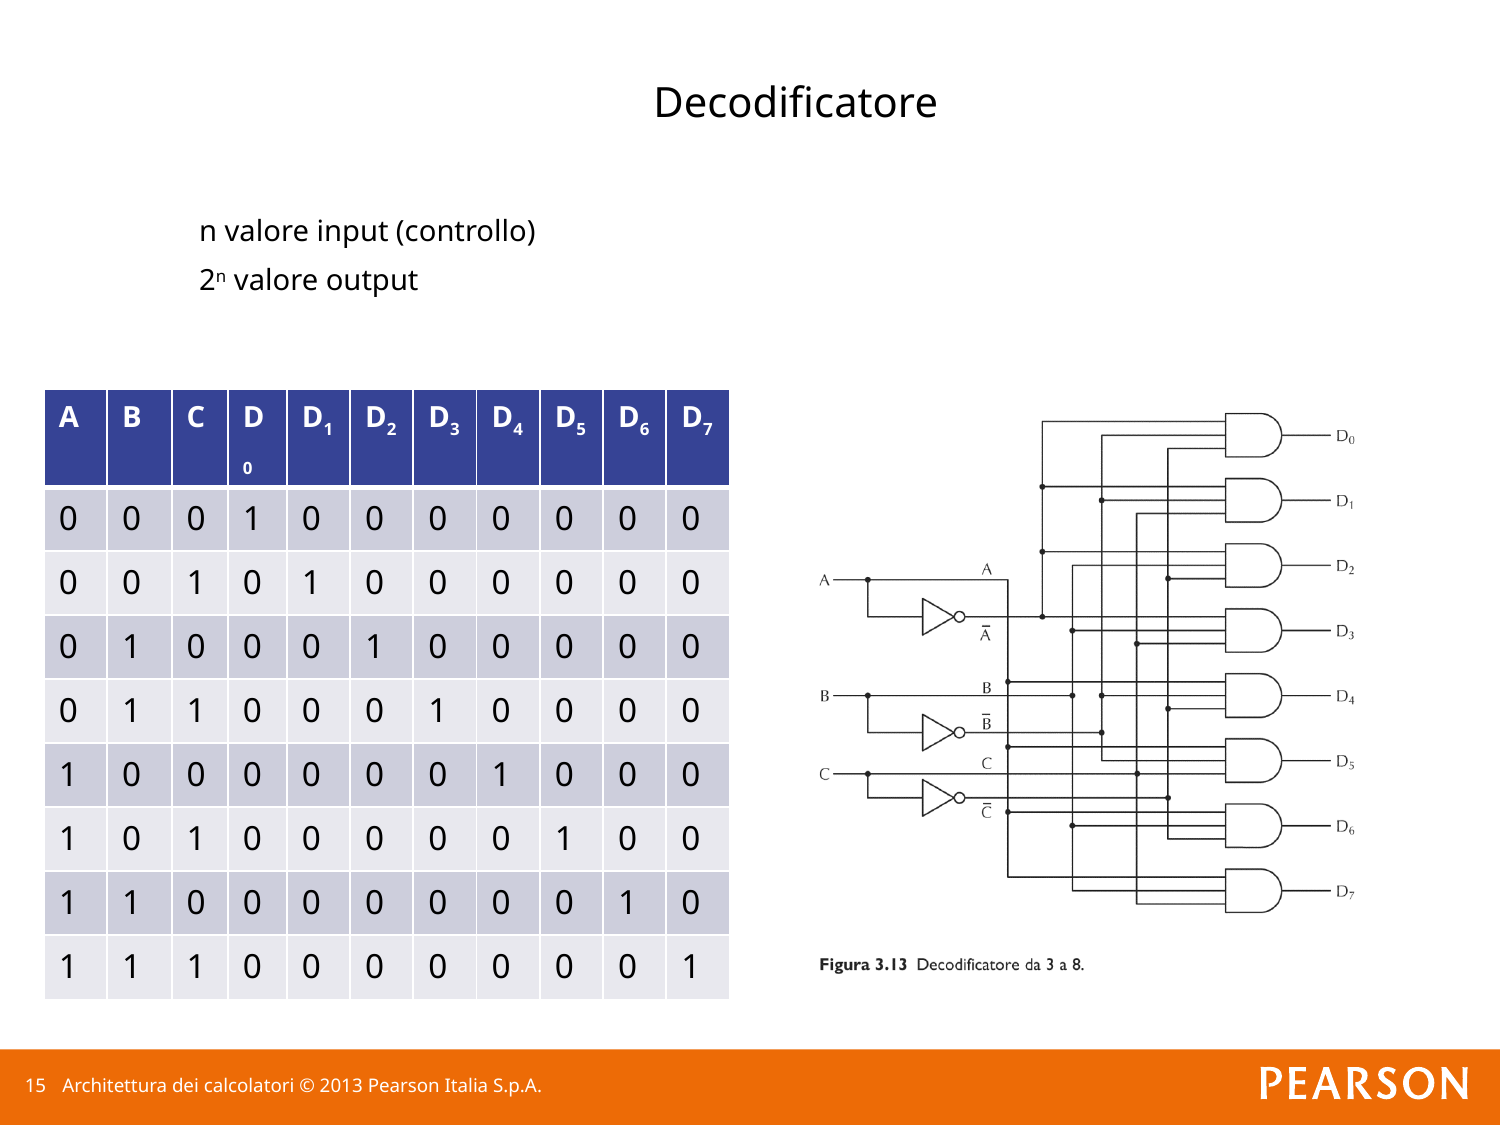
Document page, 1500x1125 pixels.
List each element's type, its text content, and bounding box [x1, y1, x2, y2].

table_header D1 [288, 390, 349, 485]
table_cell 0 [288, 680, 349, 742]
table_cell 0 [541, 680, 602, 742]
table_cell 0 [667, 872, 729, 934]
table_cell 0 [667, 490, 729, 550]
footer Architettura dei calcolatori © 2013 Pearson Italia S.p.A. [80, 1073, 881, 1104]
table_cell 0 [541, 616, 602, 678]
table_cell 0 [351, 744, 412, 806]
table_cell 0 [541, 872, 602, 934]
table_cell 0 [229, 744, 286, 806]
table_cell 0 [108, 552, 171, 614]
table_header D7 [667, 390, 729, 485]
table_header D5 [541, 390, 602, 485]
table_cell 0 [541, 744, 602, 806]
table_cell 0 [414, 808, 476, 870]
table_cell 1 [45, 808, 106, 870]
table_cell 0 [229, 808, 286, 870]
table_cell 0 [351, 872, 412, 934]
table_cell 1 [667, 936, 729, 999]
table_header A [45, 390, 106, 485]
table_cell 1 [108, 680, 171, 742]
table_cell 0 [604, 936, 665, 999]
table_cell 0 [604, 616, 665, 678]
table_cell 0 [604, 808, 665, 870]
table_cell 0 [229, 872, 286, 934]
table_cell 1 [108, 616, 171, 678]
table_cell 1 [604, 872, 665, 934]
table_cell 1 [173, 680, 227, 742]
table_cell 0 [45, 552, 106, 614]
table_cell 0 [414, 616, 476, 678]
table_cell 0 [477, 616, 539, 678]
table_cell 0 [351, 936, 412, 999]
table_cell 0 [45, 616, 106, 678]
table_header B [108, 390, 171, 485]
table_cell 0 [541, 936, 602, 999]
table_cell 0 [229, 680, 286, 742]
table_cell 0 [229, 616, 286, 678]
table_header D4 [477, 390, 539, 485]
table_header D3 [414, 390, 476, 485]
table_cell 0 [477, 936, 539, 999]
table_cell 0 [541, 490, 602, 550]
table_cell 0 [667, 680, 729, 742]
table_cell 0 [108, 744, 171, 806]
text_box n valore input (controllo) 2n valore output [184, 204, 764, 354]
table_cell 1 [45, 872, 106, 934]
table_cell 0 [477, 552, 539, 614]
table_header C [173, 390, 227, 485]
table_cell 0 [173, 616, 227, 678]
table_cell 0 [604, 744, 665, 806]
table_cell 0 [667, 744, 729, 806]
table_cell 1 [45, 744, 106, 806]
picture [804, 399, 1368, 980]
table_cell 0 [414, 936, 476, 999]
table_cell 0 [604, 680, 665, 742]
table_cell 0 [108, 490, 171, 550]
table_cell 0 [667, 616, 729, 678]
table_cell 0 [414, 872, 476, 934]
table_cell 0 [288, 616, 349, 678]
table_cell 0 [288, 936, 349, 999]
table_cell 0 [414, 552, 476, 614]
table_cell 0 [288, 490, 349, 550]
table_cell 0 [604, 552, 665, 614]
table_cell 0 [351, 552, 412, 614]
slide_number 14 [24, 1073, 80, 1104]
table_cell 0 [604, 490, 665, 550]
table_cell 0 [351, 490, 412, 550]
table_cell 1 [414, 680, 476, 742]
table_cell 0 [229, 552, 286, 614]
table_cell 1 [108, 872, 171, 934]
table_cell 1 [541, 808, 602, 870]
table_cell 0 [288, 872, 349, 934]
table_cell 1 [229, 490, 286, 550]
table_cell 1 [45, 936, 106, 999]
table_cell 0 [229, 936, 286, 999]
table_cell 1 [108, 936, 171, 999]
table_cell 0 [477, 680, 539, 742]
table_cell 0 [414, 490, 476, 550]
table_cell 1 [173, 552, 227, 614]
table_cell 0 [173, 872, 227, 934]
table_cell 0 [414, 744, 476, 806]
table_cell 0 [108, 808, 171, 870]
table_cell 1 [351, 616, 412, 678]
table_cell 0 [288, 808, 349, 870]
table_header D0 [229, 390, 286, 485]
table_cell 0 [477, 872, 539, 934]
table_cell 0 [477, 808, 539, 870]
table_cell 0 [351, 808, 412, 870]
table_cell 0 [351, 680, 412, 742]
table_cell 0 [477, 490, 539, 550]
table_cell 0 [45, 680, 106, 742]
table_cell 0 [45, 490, 106, 550]
table_cell 1 [288, 552, 349, 614]
table_cell 0 [541, 552, 602, 614]
table_cell 0 [667, 552, 729, 614]
table_header D2 [351, 390, 412, 485]
table_cell 1 [173, 936, 227, 999]
table_header D6 [604, 390, 665, 485]
text_box Decodificatore [638, 68, 969, 134]
table_cell 0 [667, 808, 729, 870]
table_cell 0 [173, 744, 227, 806]
table_cell 1 [477, 744, 539, 806]
table_cell 0 [173, 490, 227, 550]
table_cell 1 [173, 808, 227, 870]
table_cell 0 [288, 744, 349, 806]
